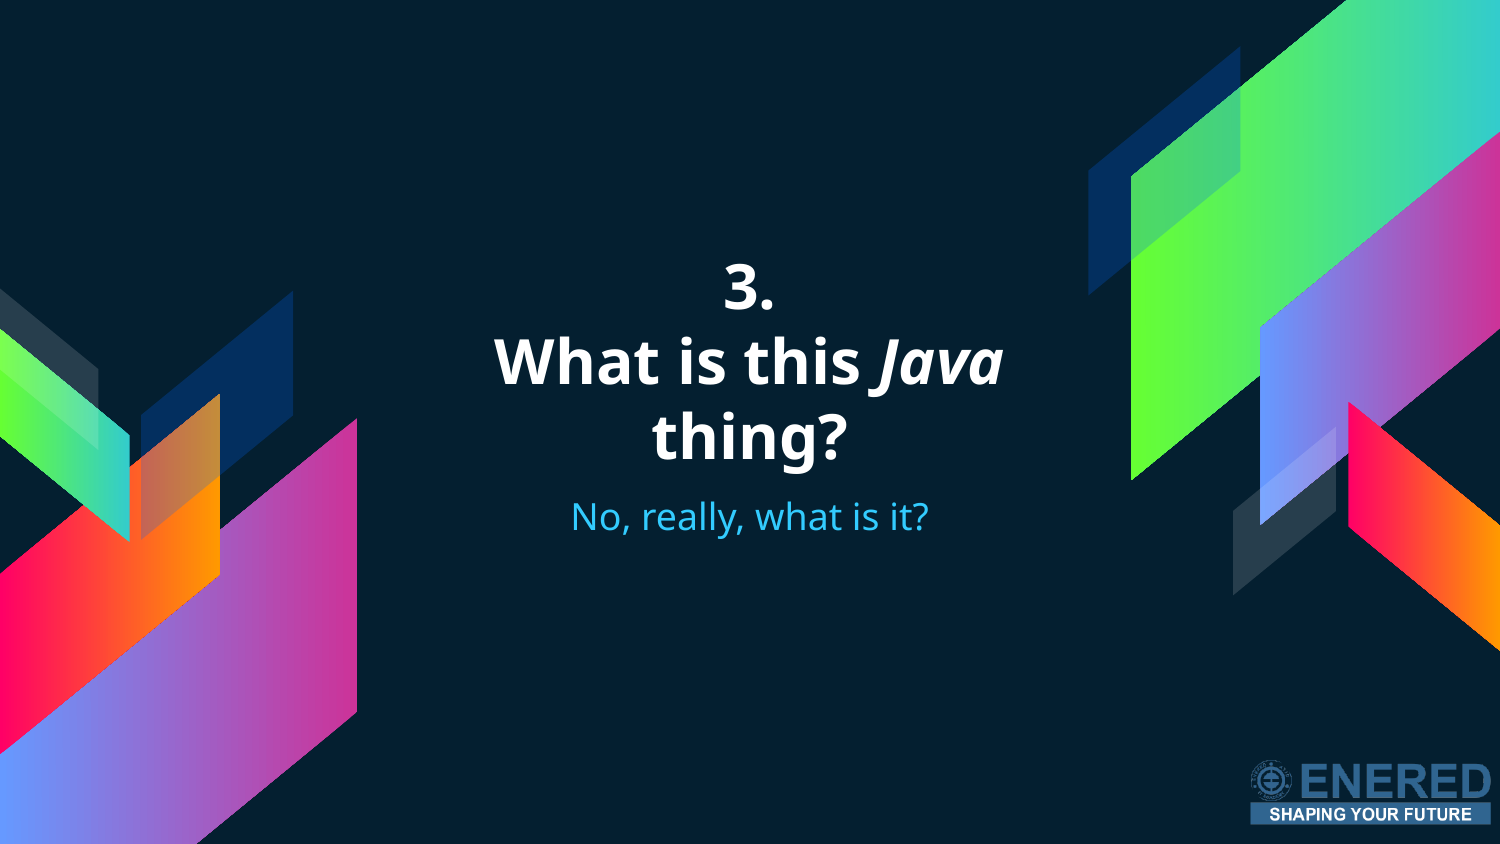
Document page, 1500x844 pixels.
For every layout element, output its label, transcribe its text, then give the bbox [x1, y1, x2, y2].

title 3. What is this Java thing? [434, 297, 1066, 478]
picture [1249, 744, 1491, 840]
subtitle No, really, what is it? [434, 478, 1066, 608]
